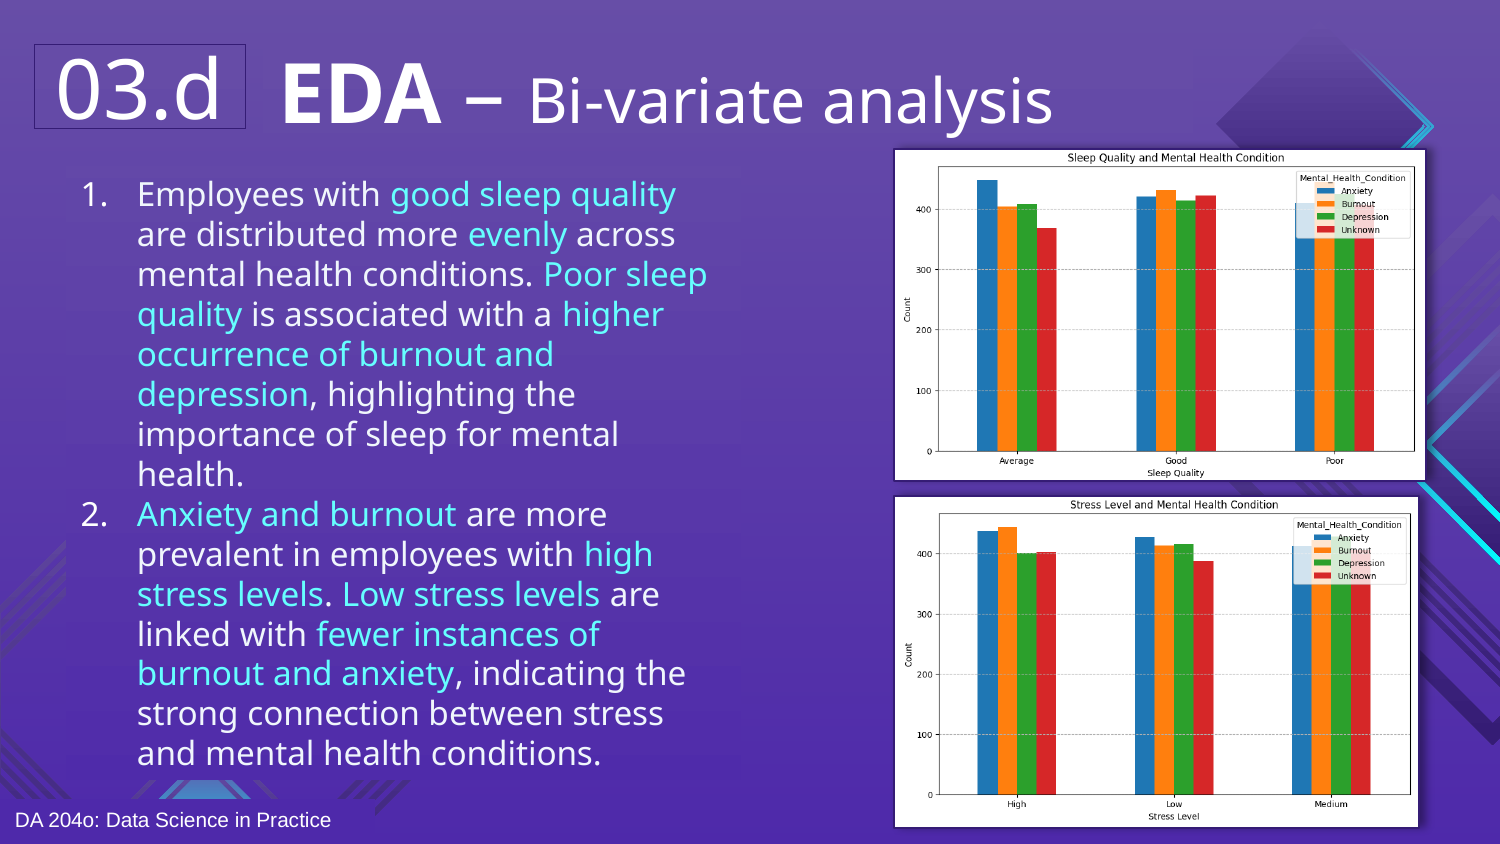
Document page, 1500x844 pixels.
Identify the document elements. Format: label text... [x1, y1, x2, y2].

text_box 03.d [34, 44, 246, 129]
picture [894, 149, 1425, 480]
text_box EDA – Bi-variate analysis [263, 48, 1193, 133]
text_box Employees with good sleep quality are distributed more evenly across mental health conditions. Poor sleep quality is associated with a higher occurrence of burnout and depression, highlighting the importance of sleep for mental health. Anxiety and burnout are more prevalent in employees with high stress levels. Low stress levels are linked with fewer instances of burnout and anxiety, indicating the strong connection between stress and mental health conditions. [65, 166, 742, 780]
picture [894, 496, 1419, 828]
text_box DA 204o: Data Science in Practice [0, 799, 376, 844]
